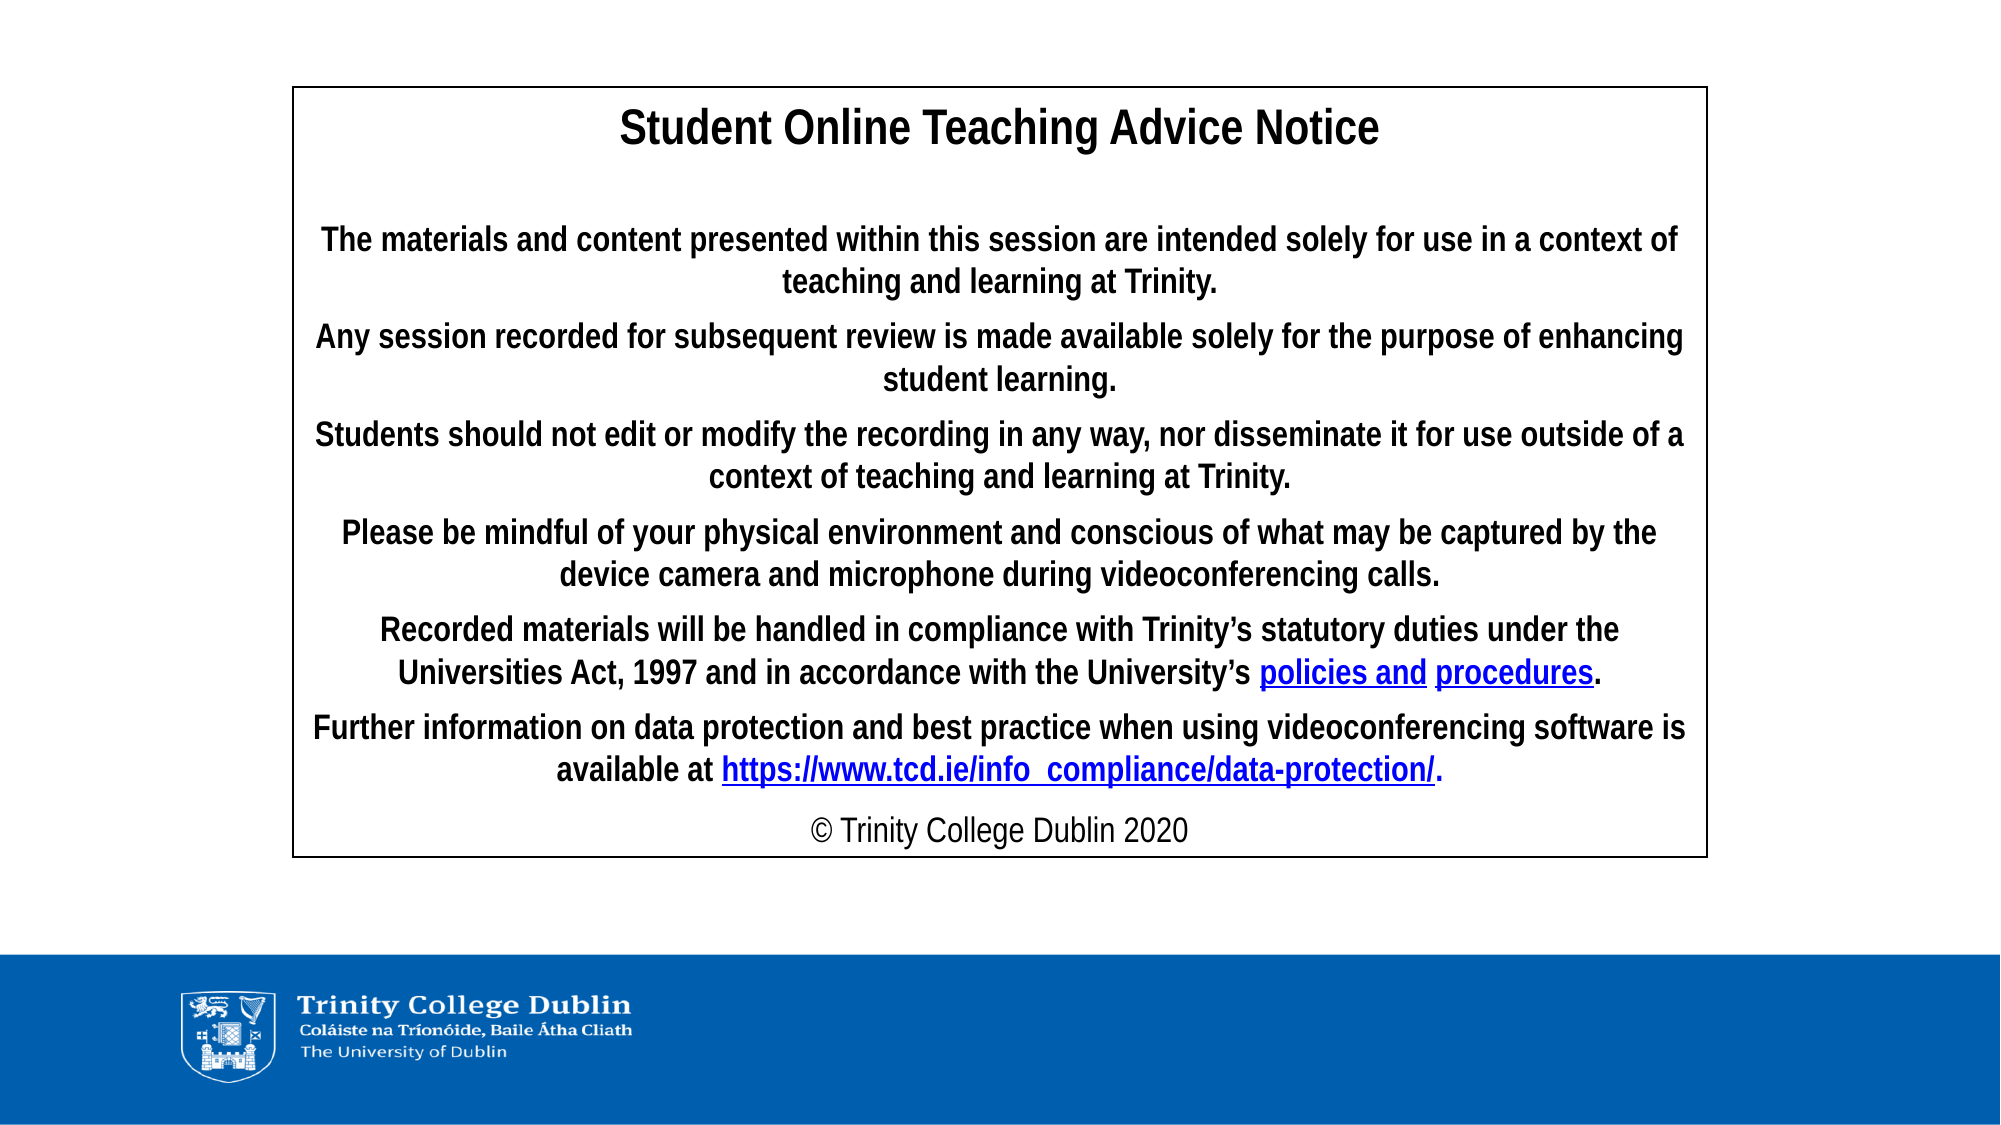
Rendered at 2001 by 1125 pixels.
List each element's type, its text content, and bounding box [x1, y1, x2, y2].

text_box Student Online Teaching Advice Notice The materials and content presented within this session are intended solely for use in a context of teaching and learning at Trinity. Any session recorded for subsequent review is made available solely for the purpose of enhancing student learning. Students should not edit or modify the recording in any way, nor disseminate it for use outside of a context of teaching and learning at Trinity. Please be mindful of your physical environment and conscious of what may be captured by the device camera and microphone during videoconferencing calls. Recorded materials will be handled in compliance with Trinity’s statutory duties under the Universities Act, 1997 and in accordance with the University’s policies and procedures. Further information on data protection and best practice when using videoconferencing software is available at https://www.tcd.ie/info_compliance/data-protection/. © Trinity College Dublin 2020 [292, 86, 1708, 858]
picture [181, 991, 632, 1083]
